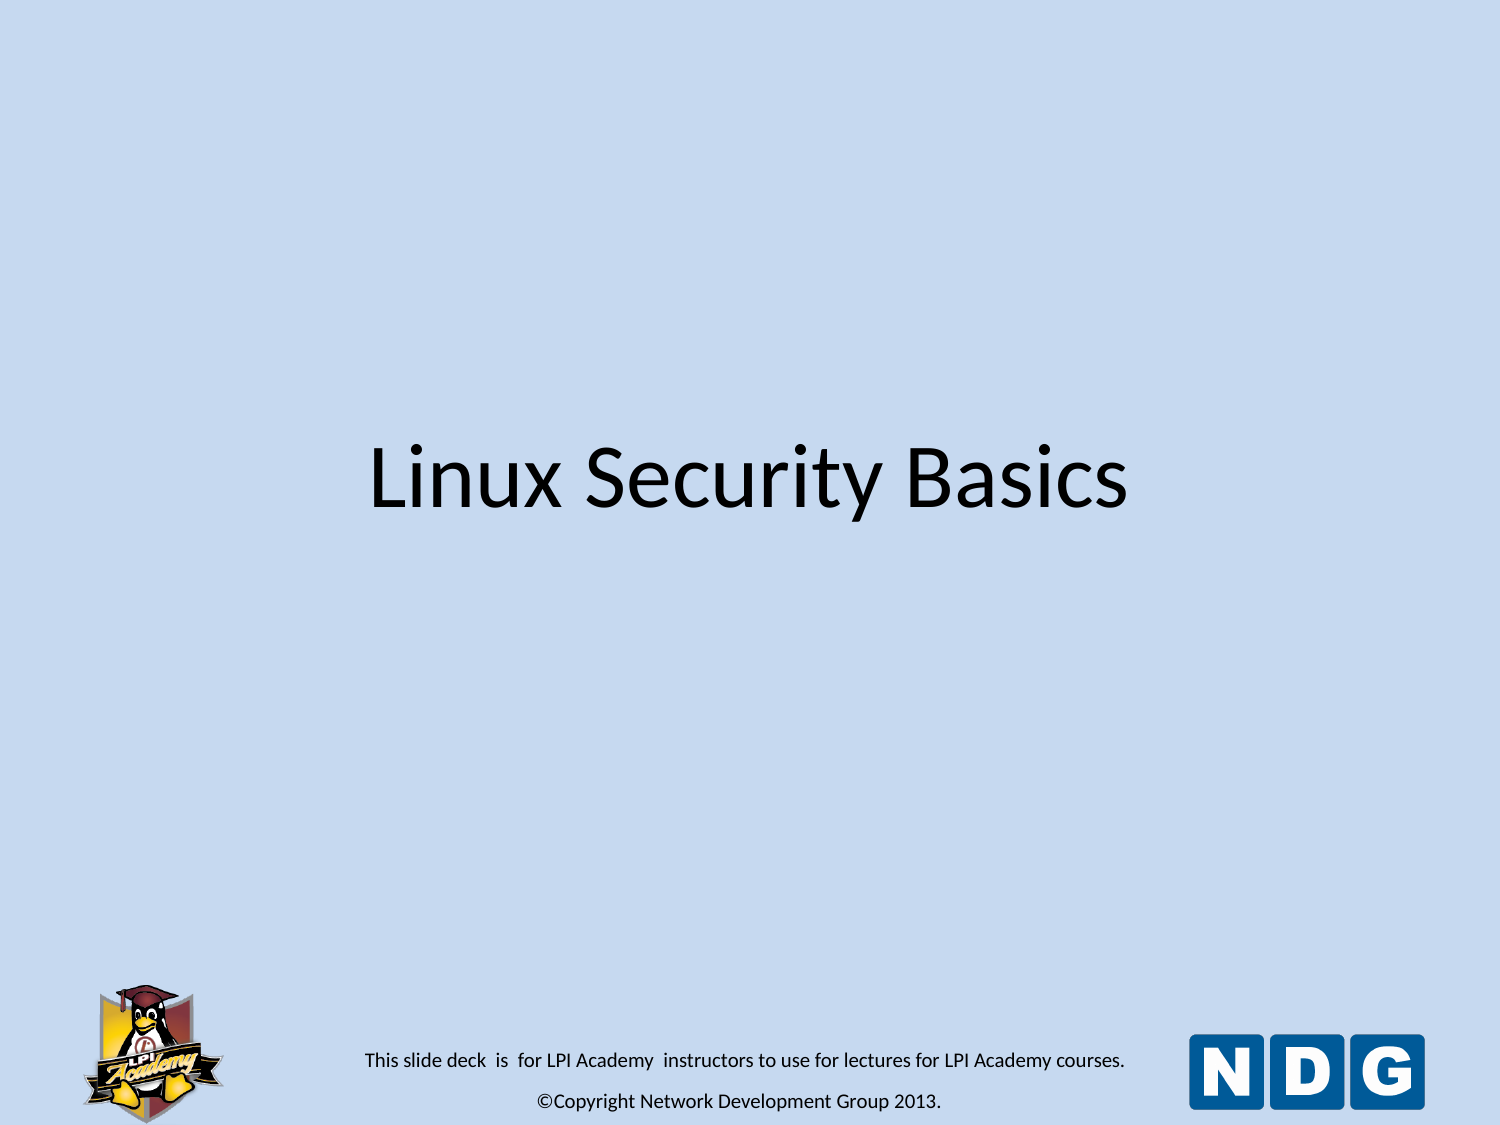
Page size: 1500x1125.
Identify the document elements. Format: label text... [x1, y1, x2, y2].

picture [1189, 1034, 1425, 1110]
title Linux Security Basics [112, 350, 1388, 592]
picture [75, 975, 229, 1125]
